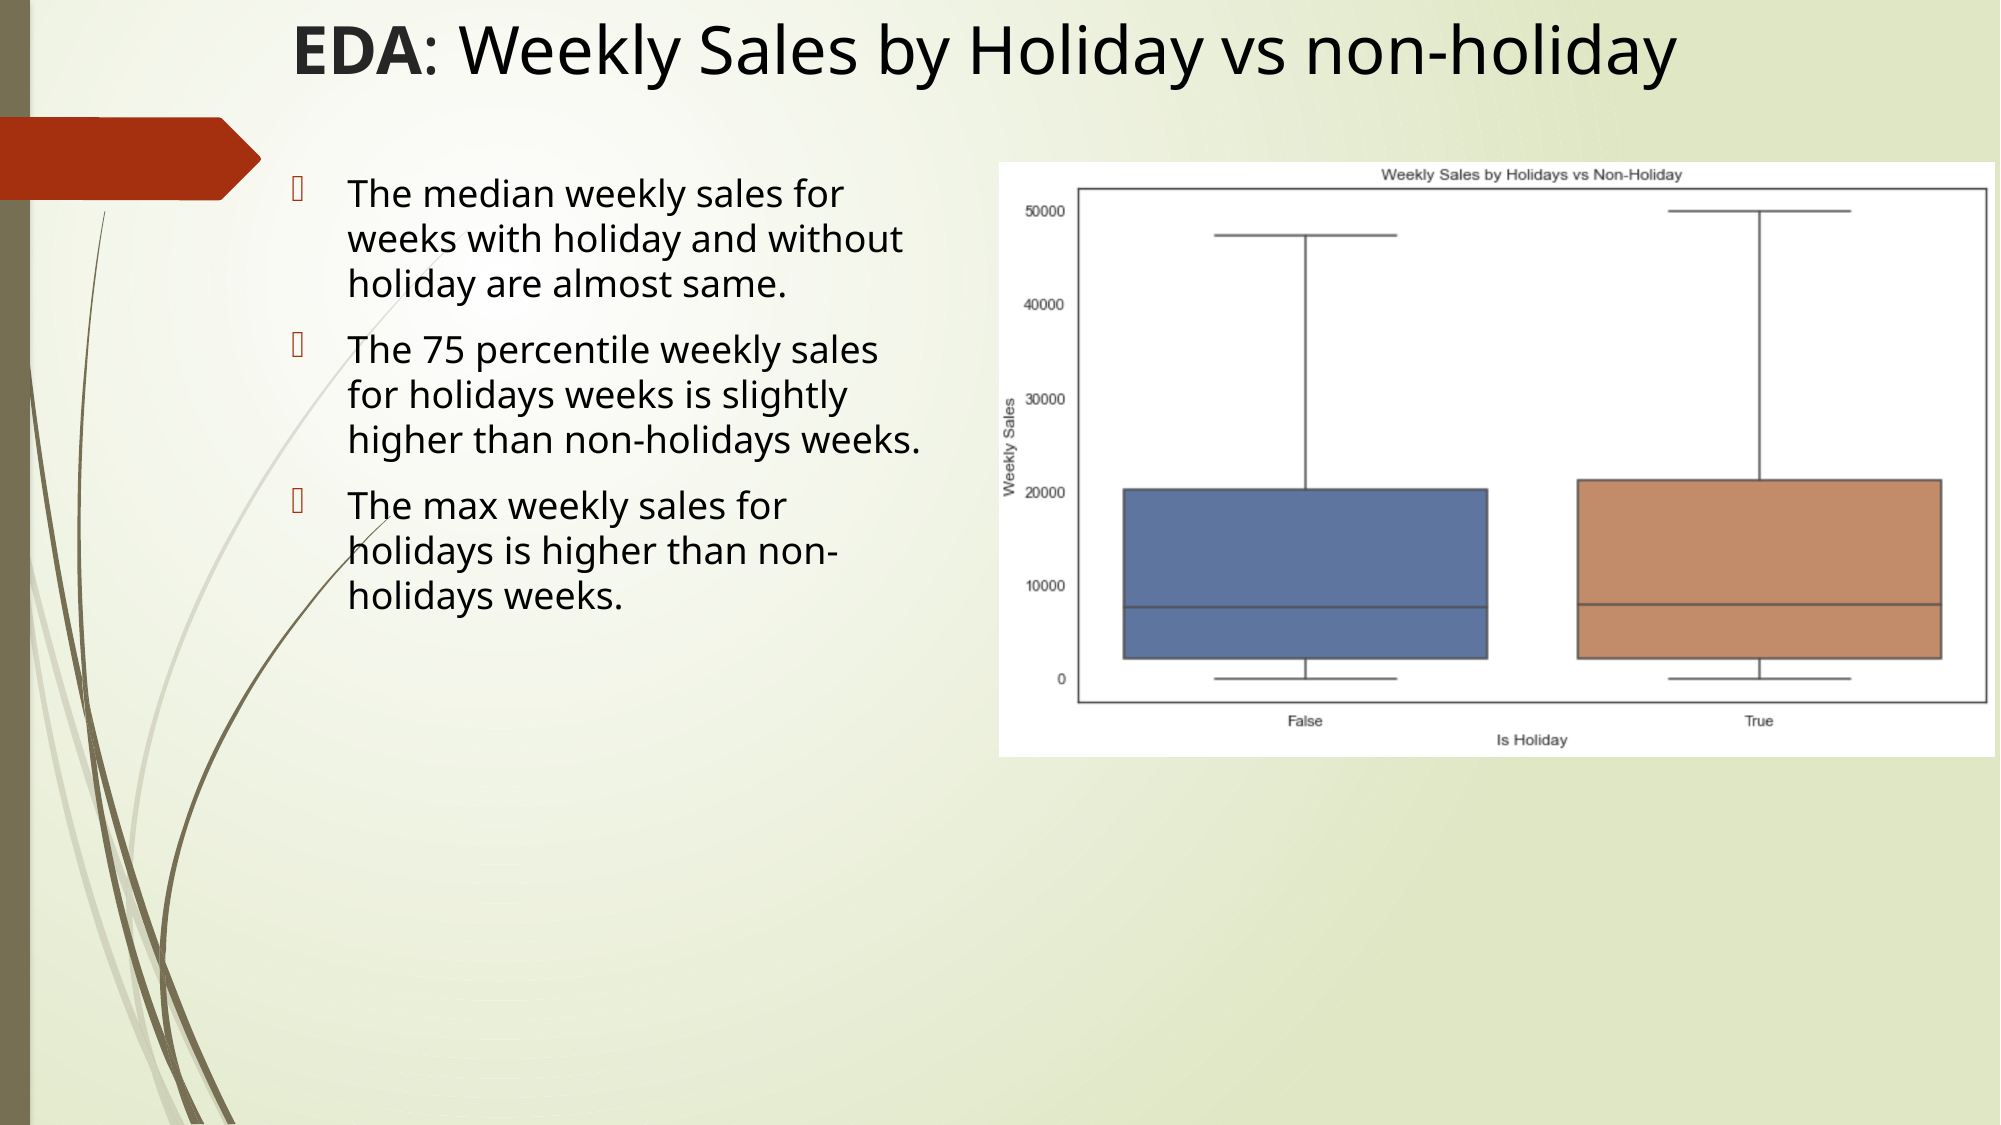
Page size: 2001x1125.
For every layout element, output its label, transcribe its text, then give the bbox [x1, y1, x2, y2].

picture [999, 162, 1996, 758]
list The median weekly sales for weeks with holiday and without holiday are almost same. The 75 percentile weekly sales for holidays weeks is slightly higher than non-holidays weeks. The max weekly sales for holidays is higher than non-holidays weeks. [276, 162, 956, 783]
title EDA: Weekly Sales by Holiday vs non-holiday [276, 0, 1791, 127]
